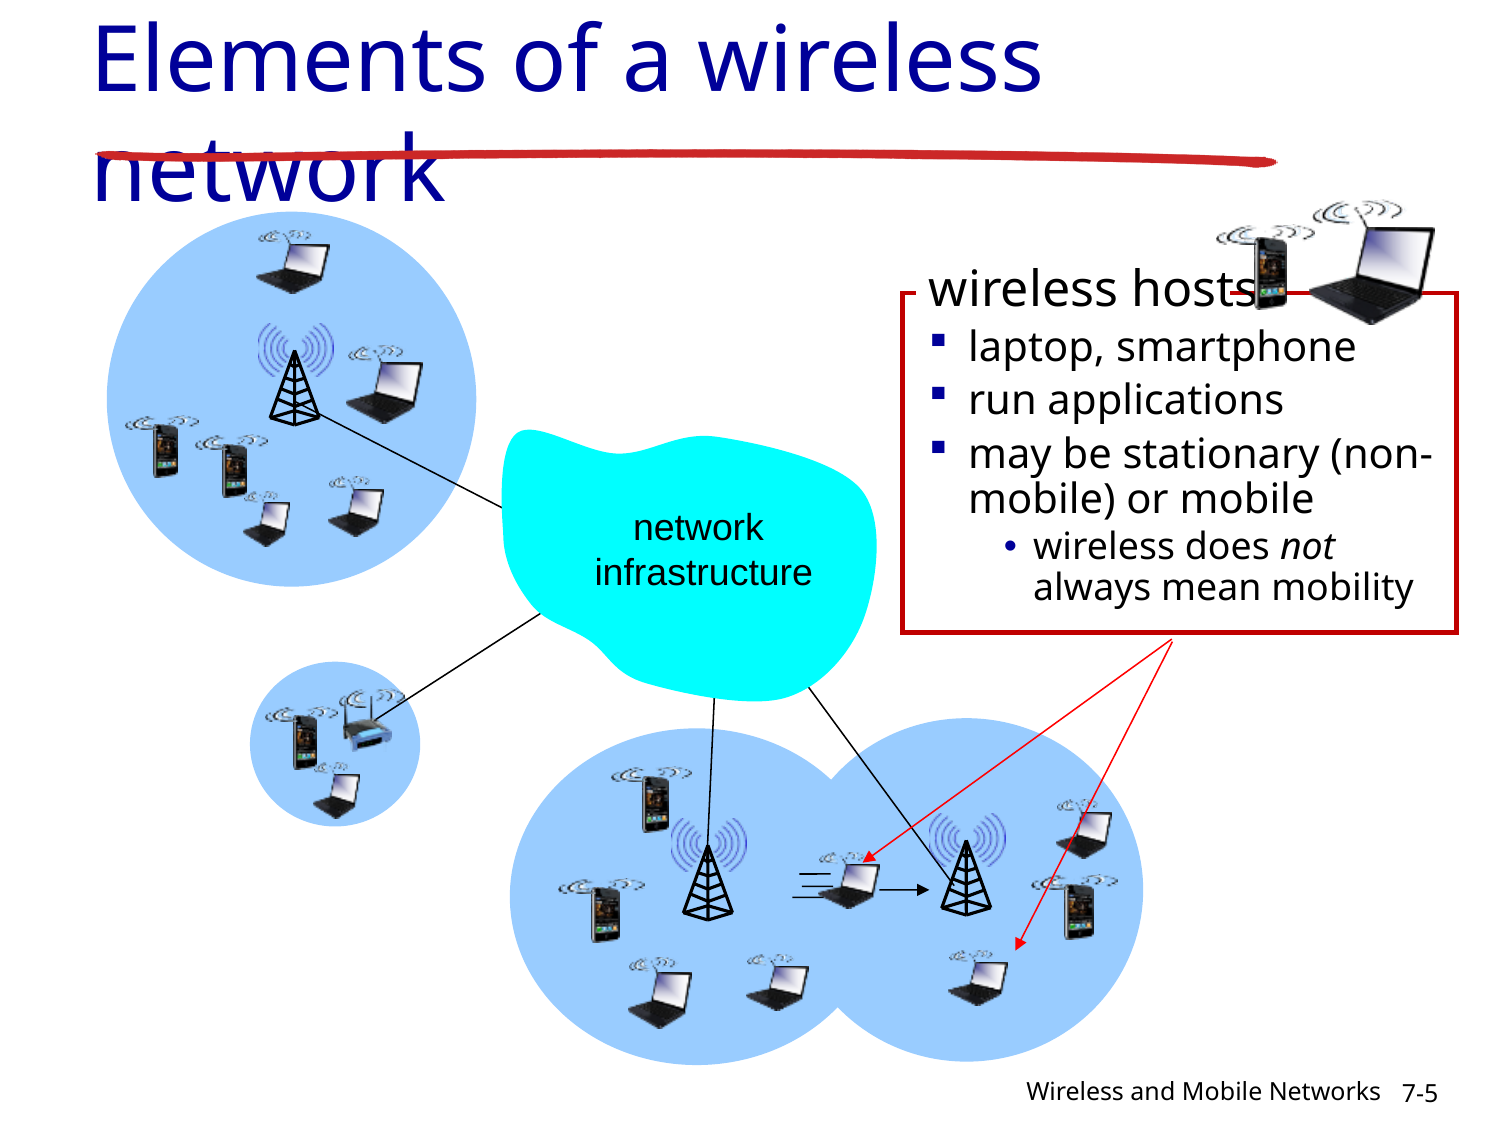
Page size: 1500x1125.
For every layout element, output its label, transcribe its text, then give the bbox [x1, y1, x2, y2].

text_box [817, 851, 881, 910]
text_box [1216, 224, 1315, 310]
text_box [1031, 874, 1119, 940]
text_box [611, 766, 692, 833]
text_box [902, 292, 914, 633]
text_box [746, 953, 809, 1011]
text_box power management node-to-AP: “I am going to sleep until next beacon frame” AP knows not to transmit frames to this node node wakes up before next beacon frame beacon frame: contains list of mobiles with AP-to-mobile frames waiting to be sent node will stay awake if AP-to-mobile frames to be sent; otherwise sleep again until next beacon frame [254, 325, 337, 434]
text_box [124, 414, 199, 478]
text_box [671, 817, 748, 921]
text_box [831, 718, 1040, 850]
footer Wireless and Mobile Networks [960, 1067, 1404, 1110]
text_box [885, 883, 924, 897]
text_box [557, 878, 645, 943]
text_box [328, 475, 384, 537]
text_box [346, 344, 424, 425]
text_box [264, 706, 339, 770]
slide_number 7-5 [1387, 1069, 1500, 1115]
text_box [1015, 929, 1027, 951]
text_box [1309, 198, 1436, 326]
text_box [509, 728, 883, 1066]
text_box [313, 761, 360, 819]
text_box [242, 489, 290, 547]
slide_number 7-33 [342, 700, 408, 761]
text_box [256, 229, 331, 294]
text_box [362, 704, 421, 823]
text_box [194, 434, 269, 498]
text_box wireless hosts laptop, smartphone run applications may be stationary (non-mobile) or mobile wireless does not always mean mobility [914, 255, 1457, 680]
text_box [929, 812, 1006, 916]
picture [90, 144, 1291, 174]
text_box [838, 734, 1144, 1062]
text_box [339, 687, 406, 753]
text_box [498, 419, 887, 709]
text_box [948, 949, 1008, 1006]
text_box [257, 323, 334, 426]
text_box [1056, 798, 1112, 860]
text_box [106, 211, 477, 587]
text_box [249, 661, 396, 823]
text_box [628, 956, 692, 1029]
title Elements of a wireless network [75, 31, 1351, 189]
